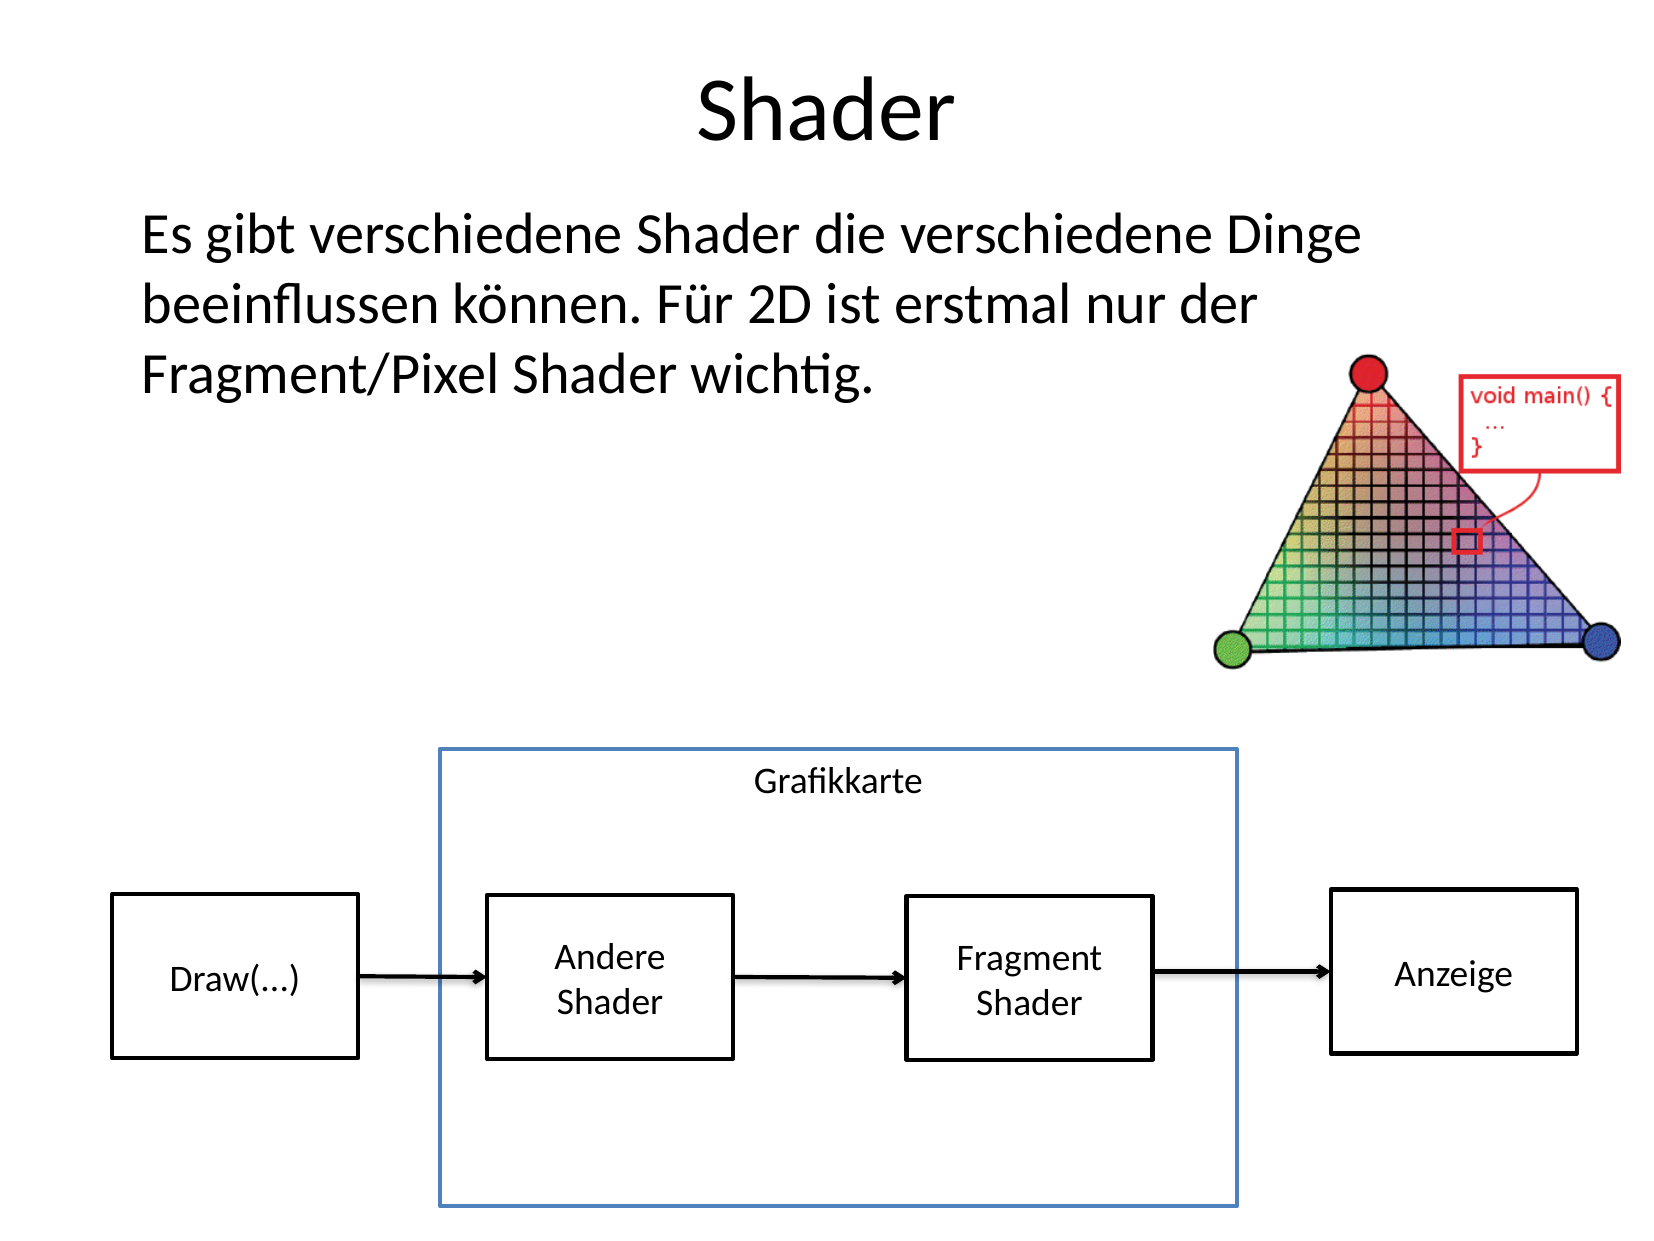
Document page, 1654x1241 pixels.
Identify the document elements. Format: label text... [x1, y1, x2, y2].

text_box Andere Shader [485, 893, 735, 1061]
text_box Fragment Shader [904, 894, 1155, 1062]
picture [1213, 350, 1621, 670]
text_box Grafikkarte [438, 981, 1239, 1208]
text_box Draw(...) [110, 892, 360, 1060]
list Es gibt verschiedene Shader die verschiedene Dinge beeinflussen können. Für 2D ist erstmal nur der Fragment/Pixel Shader wichtig. [70, 194, 1559, 1211]
title Shader [82, 0, 1571, 207]
text_box Anzeige [1329, 887, 1579, 1056]
text_box Grafikkarte [438, 747, 1239, 974]
